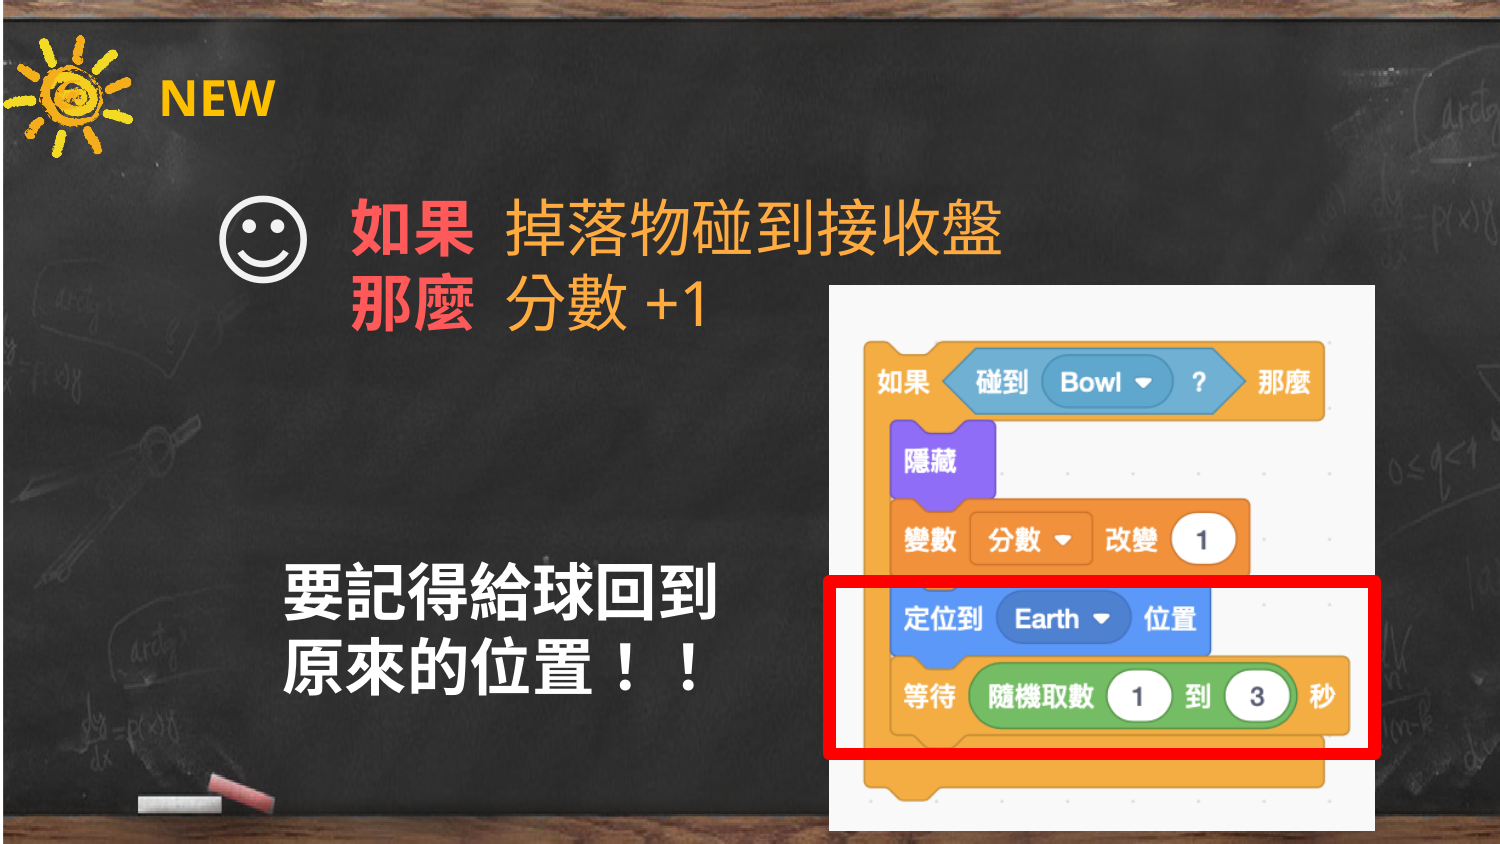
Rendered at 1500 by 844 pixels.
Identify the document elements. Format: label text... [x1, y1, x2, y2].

text_box ☺ [195, 161, 336, 295]
text_box 如果 掉落物碰到接收盤 那麼 分數+1 [335, 173, 1500, 347]
text_box NEW [158, 66, 412, 127]
text_box 要記得給球回到原來的位置！！ [267, 537, 742, 711]
picture [0, 0, 1500, 844]
